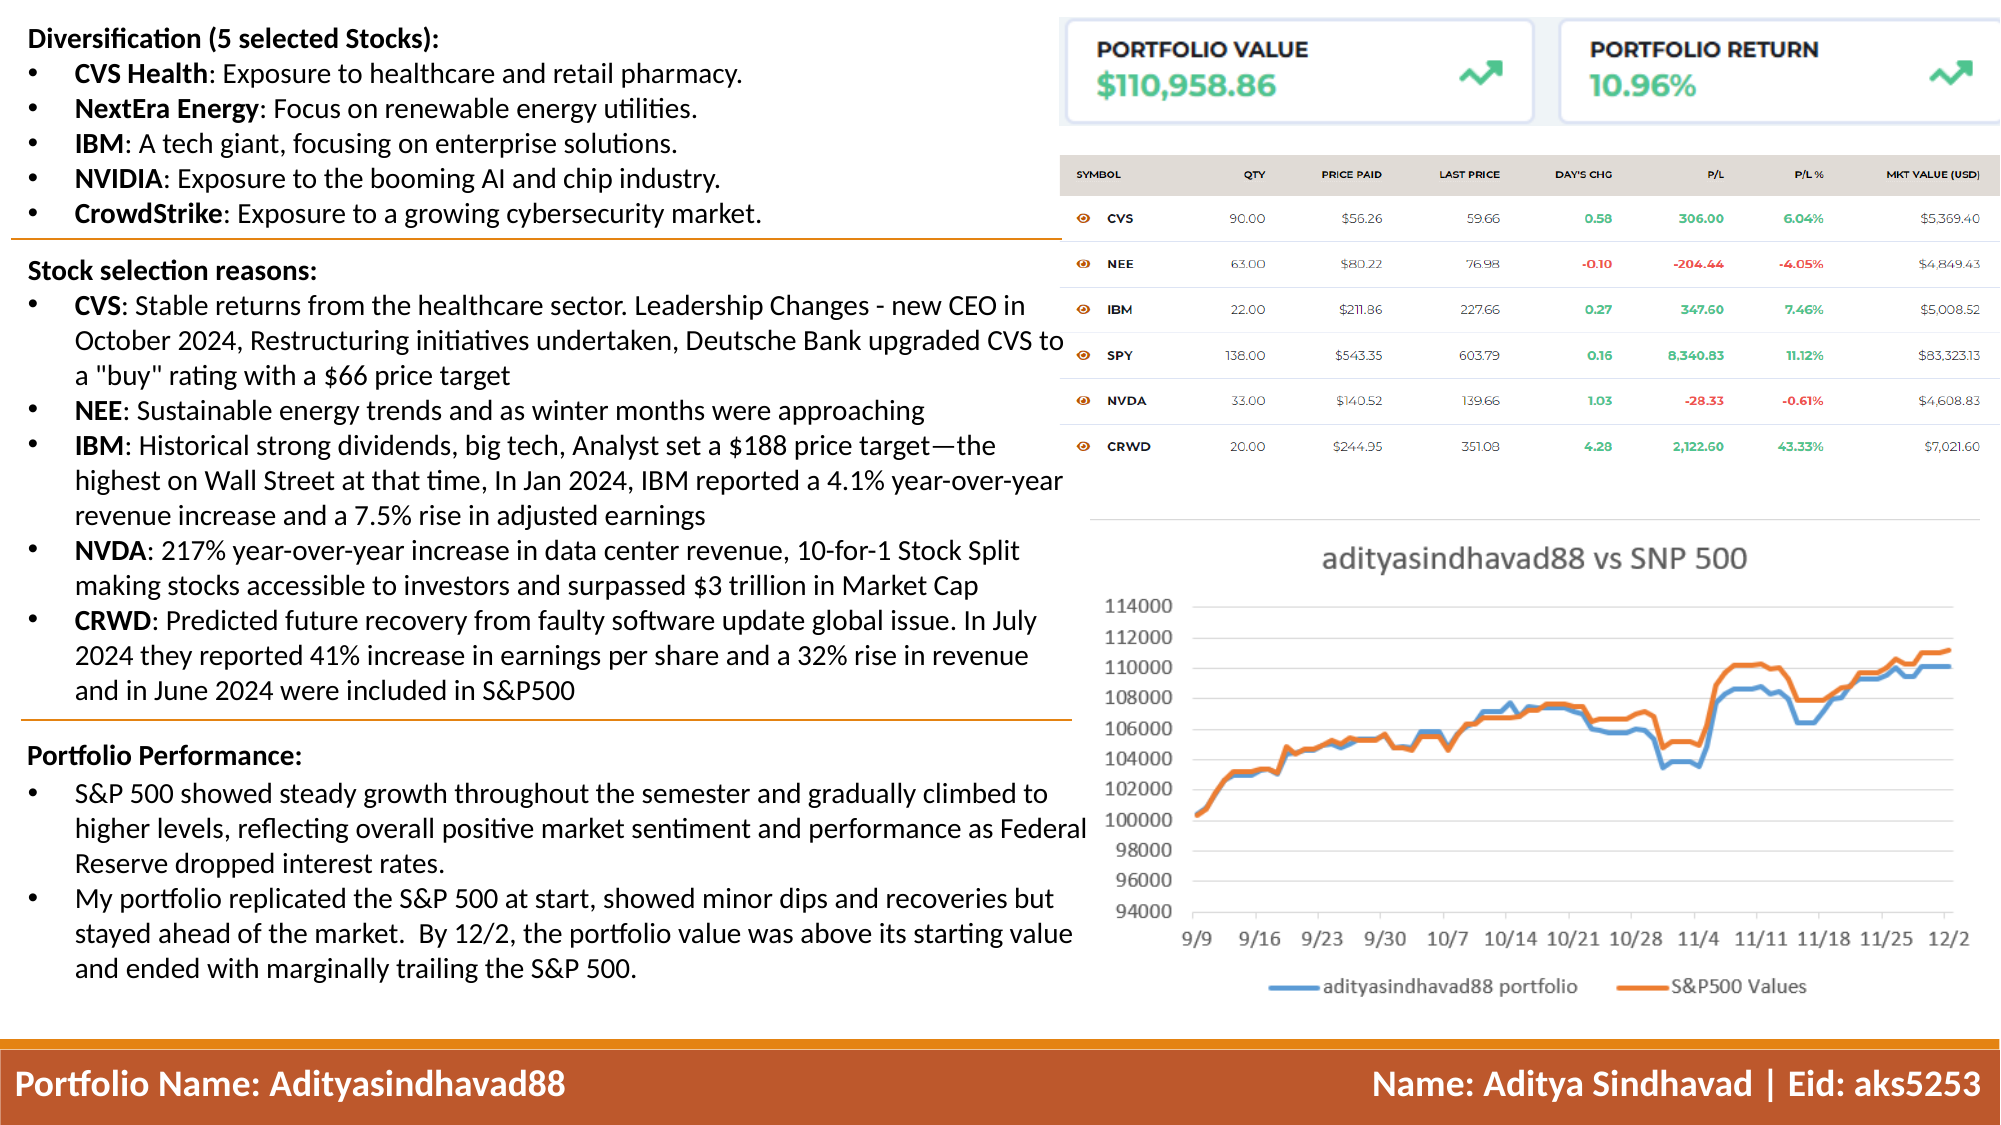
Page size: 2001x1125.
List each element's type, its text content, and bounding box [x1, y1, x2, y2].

picture [1059, 17, 2000, 127]
text_box S&P 500 showed steady growth throughout the semester and gradually climbed to higher levels, reflecting overall positive market sentiment and performance as Federal Reserve dropped interest rates. My portfolio replicated the S&P 500 at start, showed minor dips and recoveries but stayed ahead of the market. By 12/2, the portfolio value was above its starting value and ended with marginally trailing the S&P 500. [13, 779, 1087, 1027]
text_box Portfolio Name: Adityasindhavad88 [0, 1051, 605, 1112]
picture [1089, 518, 1980, 1023]
picture [1059, 154, 2000, 468]
text_box Portfolio Performance: [12, 728, 1086, 779]
text_box Stock selection reasons: CVS: Stable returns from the healthcare sector. Leadership Changes - new CEO in October 2024, Restructuring initiatives undertaken, Deutsche Bank upgraded CVS to a "buy" rating with a $66 price target NEE: Sustainable energy trends and as winter months were approaching IBM: Historical strong dividends, big tech, Analyst set a $188 price target—the highest on Wall Street at that time, In Jan 2024, IBM reported a 4.1% year-over-year revenue increase and a 7.5% rise in adjusted earnings NVDA: 217% year-over-year increase in data center revenue, 10-for-1 Stock Split making stocks accessible to investors and surpassed $3 trillion in Market Cap CRWD: Predicted future recovery from faulty software update global issue. In July 2024 they reported 41% increase in earnings per share and a 32% rise in revenue and in June 2024 were included in S&P500 [13, 246, 1091, 714]
text_box Diversification (5 selected Stocks): CVS Health: Exposure to healthcare and retail pharmacy. NextEra Energy: Focus on renewable energy utilities. IBM: A tech giant, focusing on enterprise solutions. NVIDIA: Exposure to the booming AI and chip industry. CrowdStrike: Exposure to a growing cybersecurity market. [13, 12, 1060, 236]
text_box Name: Aditya Sindhavad | Eid: aks5253 [1357, 1051, 1997, 1112]
